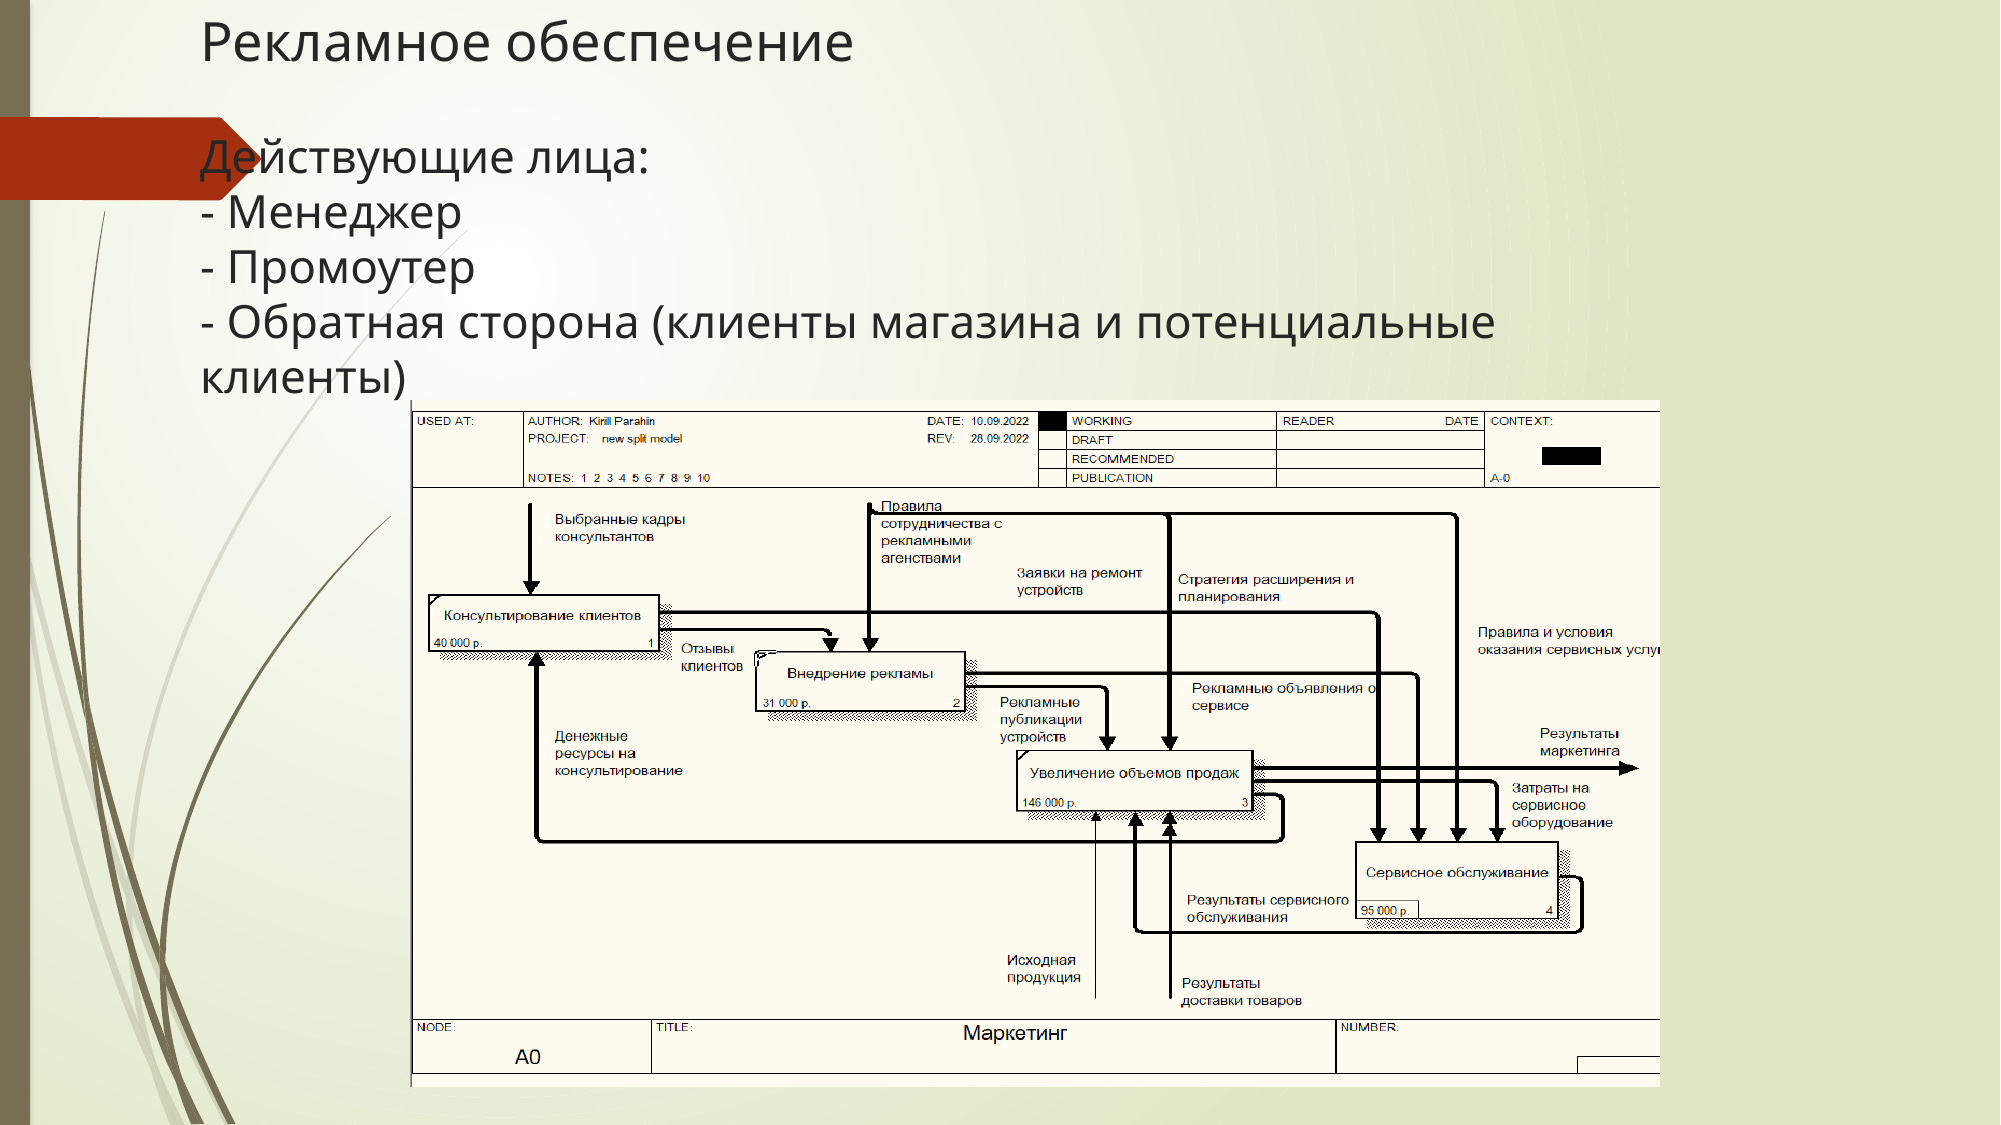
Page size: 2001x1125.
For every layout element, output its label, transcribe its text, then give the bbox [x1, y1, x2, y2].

picture [409, 400, 1660, 1087]
title Рекламное обеспечение Действующие лица: - Менеджер - Промоутер - Обратная сторона (клиенты магазина и потенциальные клиенты) [185, 0, 1647, 211]
